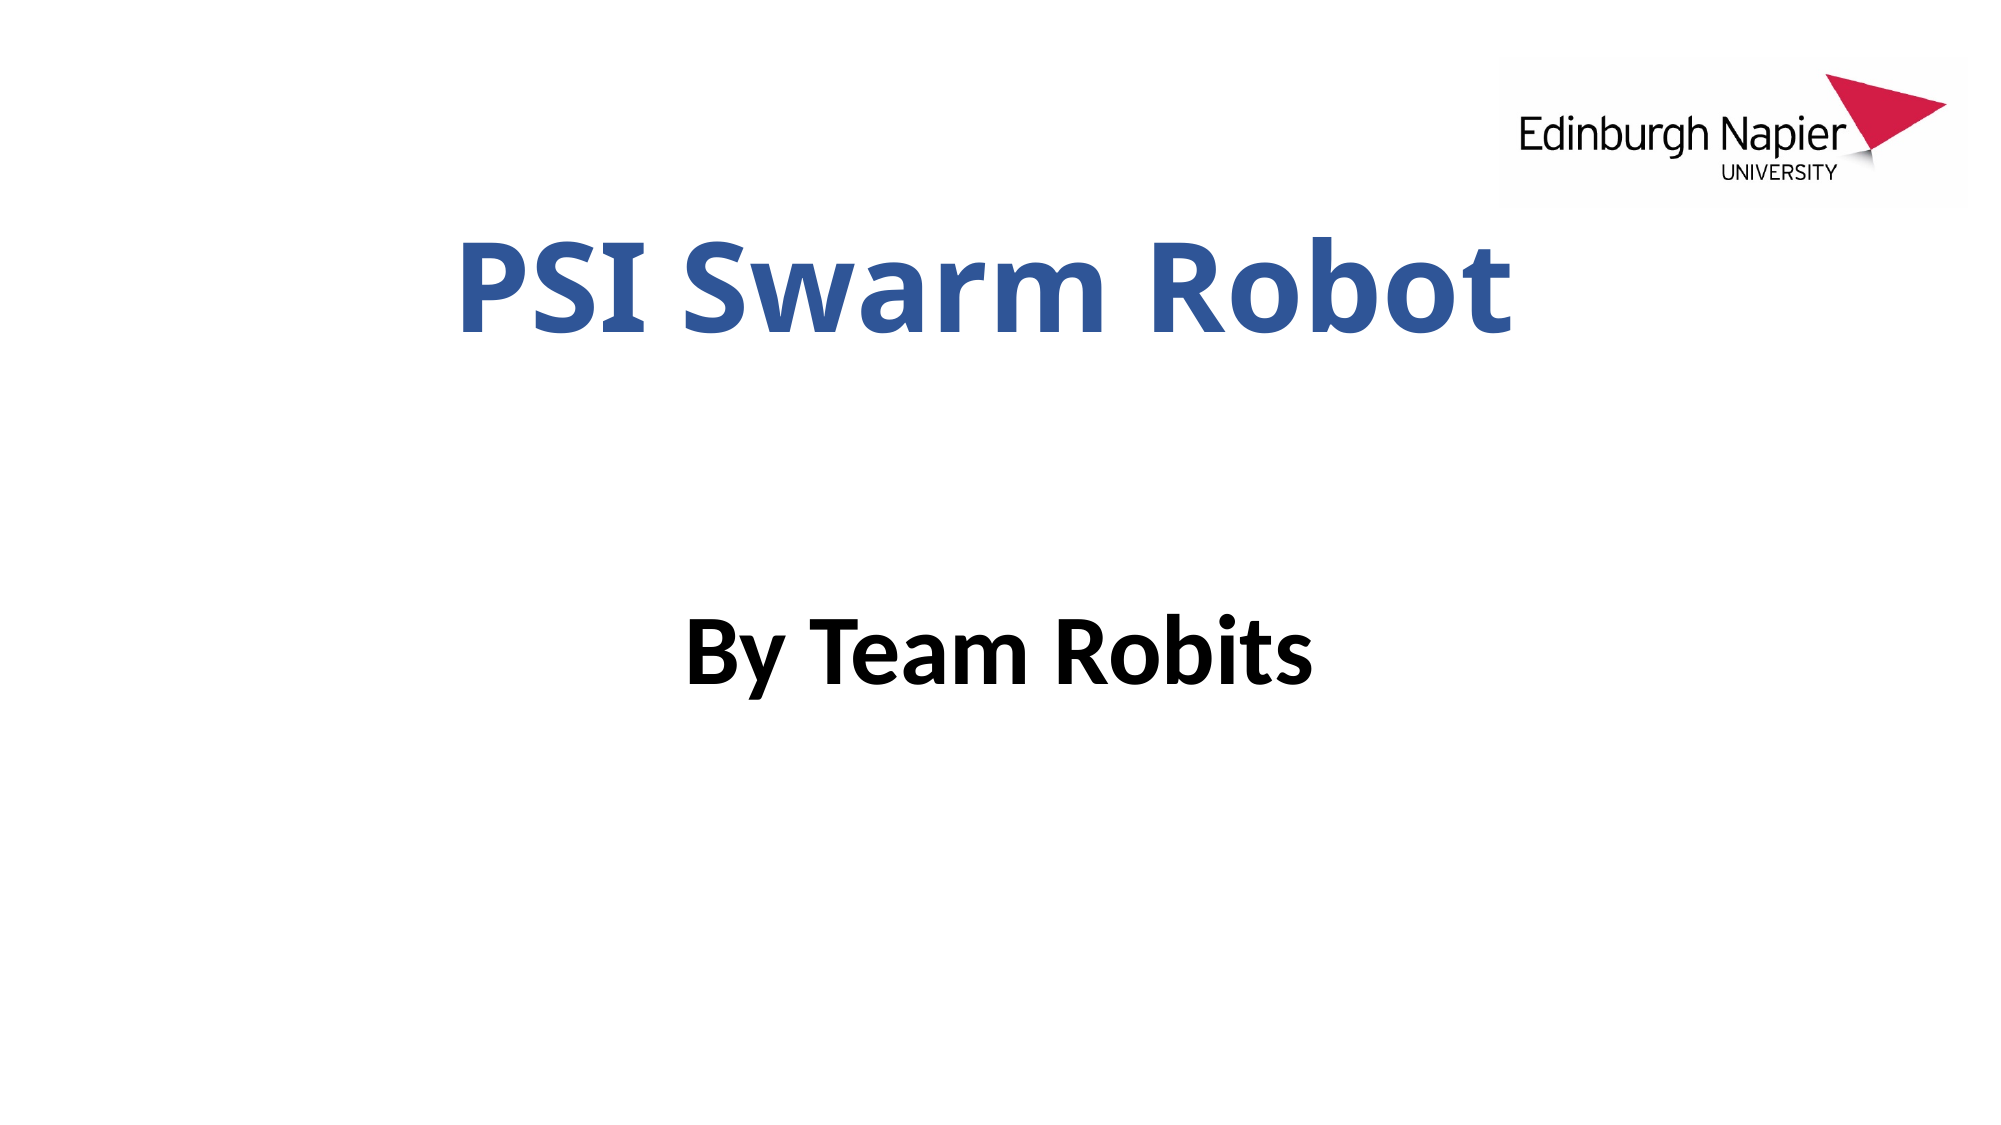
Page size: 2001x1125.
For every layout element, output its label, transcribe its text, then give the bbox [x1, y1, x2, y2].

subtitle By Team Robits [249, 590, 1750, 863]
picture [1499, 57, 1968, 208]
title PSI Swarm Robot [249, 184, 1750, 518]
